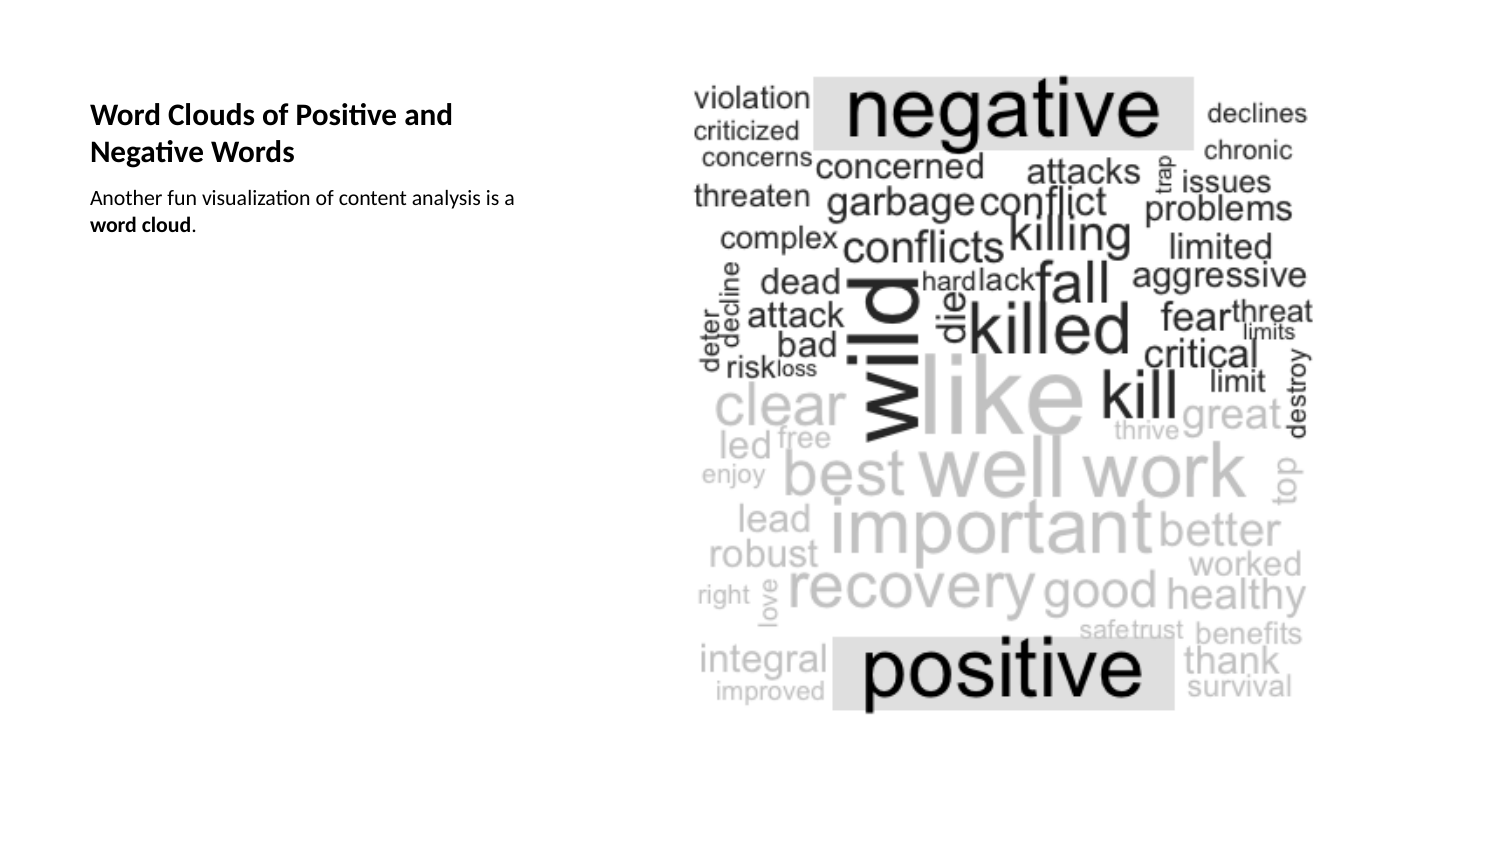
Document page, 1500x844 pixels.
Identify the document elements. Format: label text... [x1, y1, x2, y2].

title Word Clouds of Positive and Negative Words [75, 33, 569, 176]
list Another fun visualization of content analysis is a word cloud. [75, 176, 569, 754]
picture [585, 58, 1424, 730]
